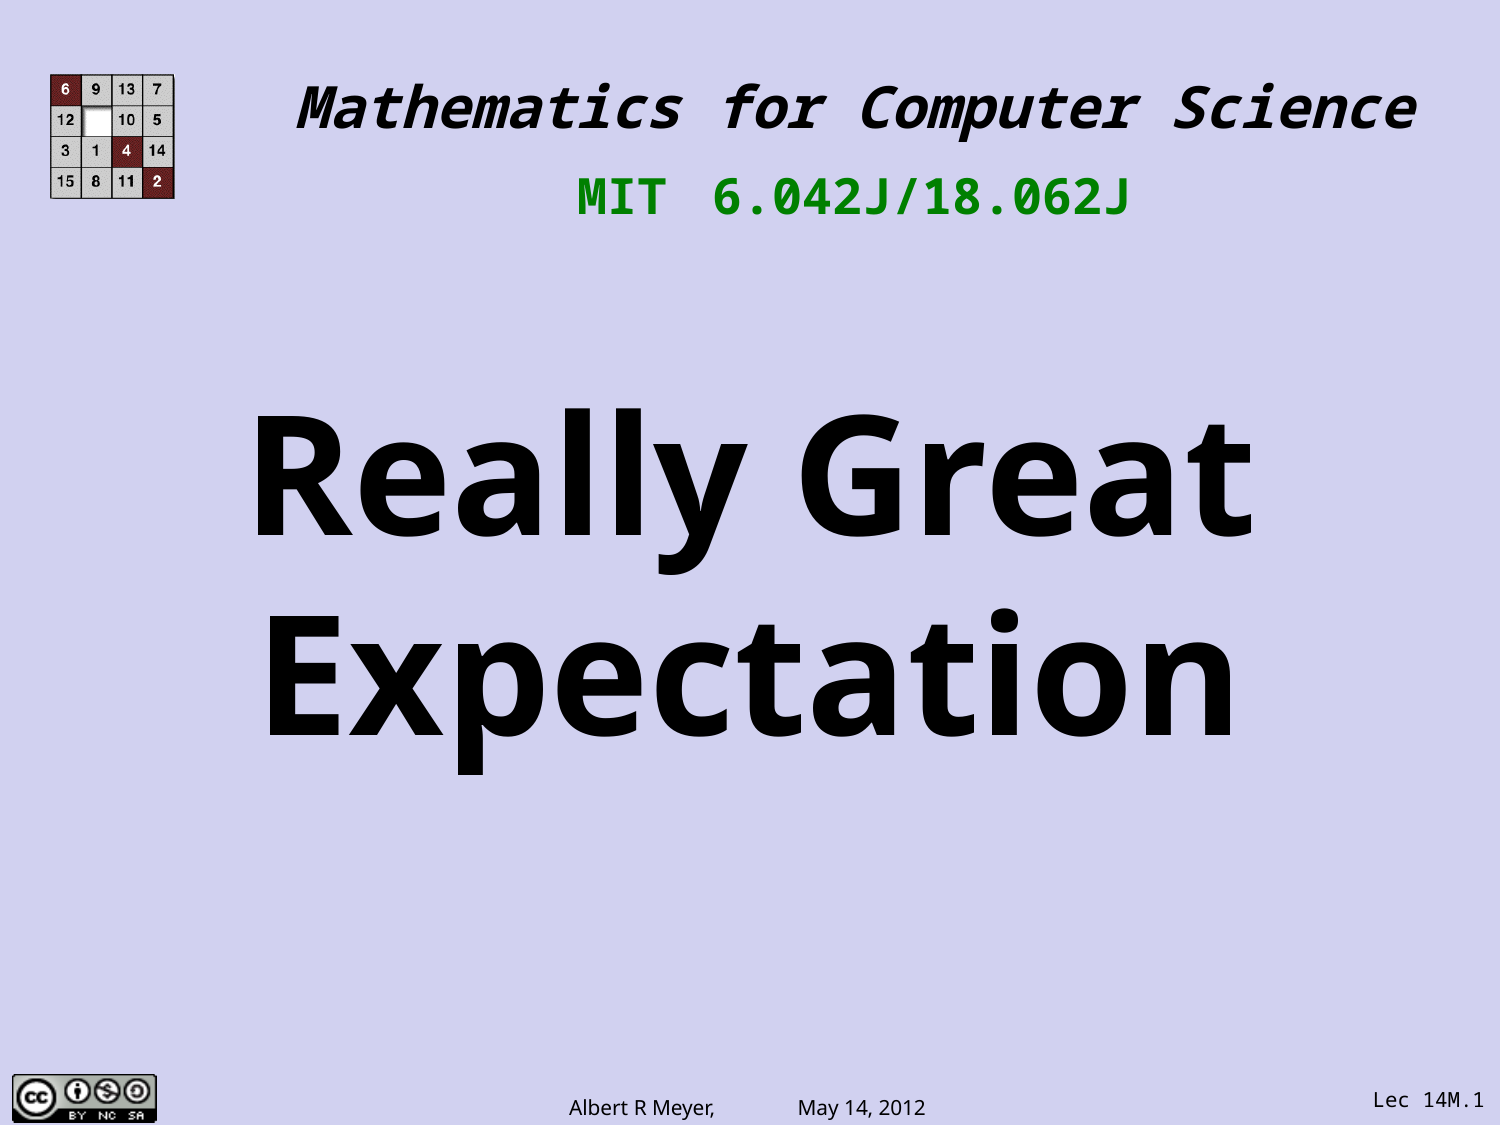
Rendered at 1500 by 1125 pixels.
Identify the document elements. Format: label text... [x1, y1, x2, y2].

title Really Great Expectation [37, 237, 1463, 901]
picture [50, 74, 175, 199]
slide_number Lec 14M.1 [1312, 1079, 1500, 1125]
picture [12, 1074, 157, 1123]
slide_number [512, 1087, 983, 1125]
text_box Mathematics for Computer Science MIT 6.042J/18.062J [280, 62, 1430, 238]
